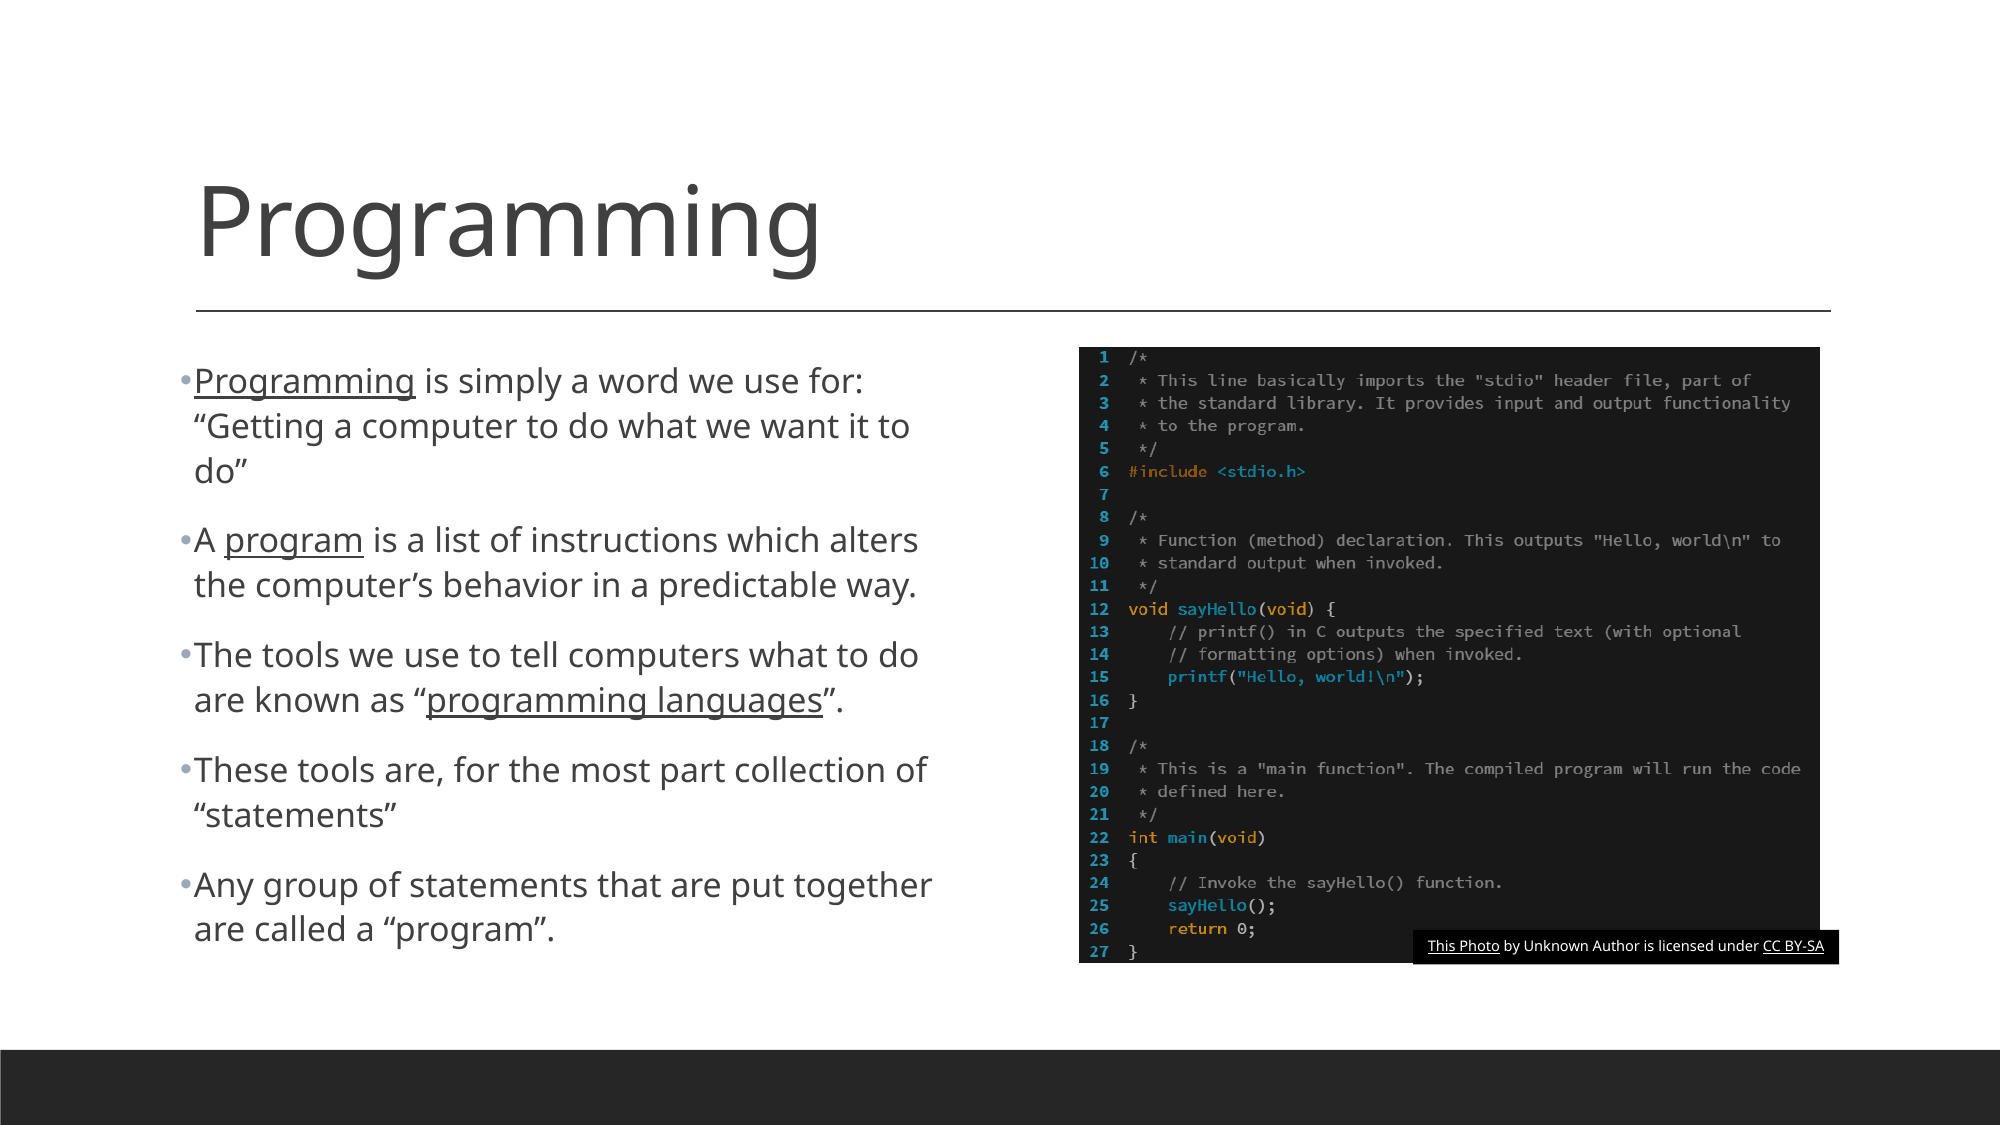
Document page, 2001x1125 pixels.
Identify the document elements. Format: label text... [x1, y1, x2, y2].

title Programming [180, 47, 1830, 285]
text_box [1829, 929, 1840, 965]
list Programming is simply a word we use for: “Getting a computer to do what we want it to do” A program is a list of instructions which alters the computer’s behavior in a predictable way. The tools we use to tell computers what to do are known as “programming languages”. These tools are, for the most part collection of “statements” Any group of statements that are put together are called a “program”. [180, 347, 942, 963]
picture [1078, 347, 1821, 964]
